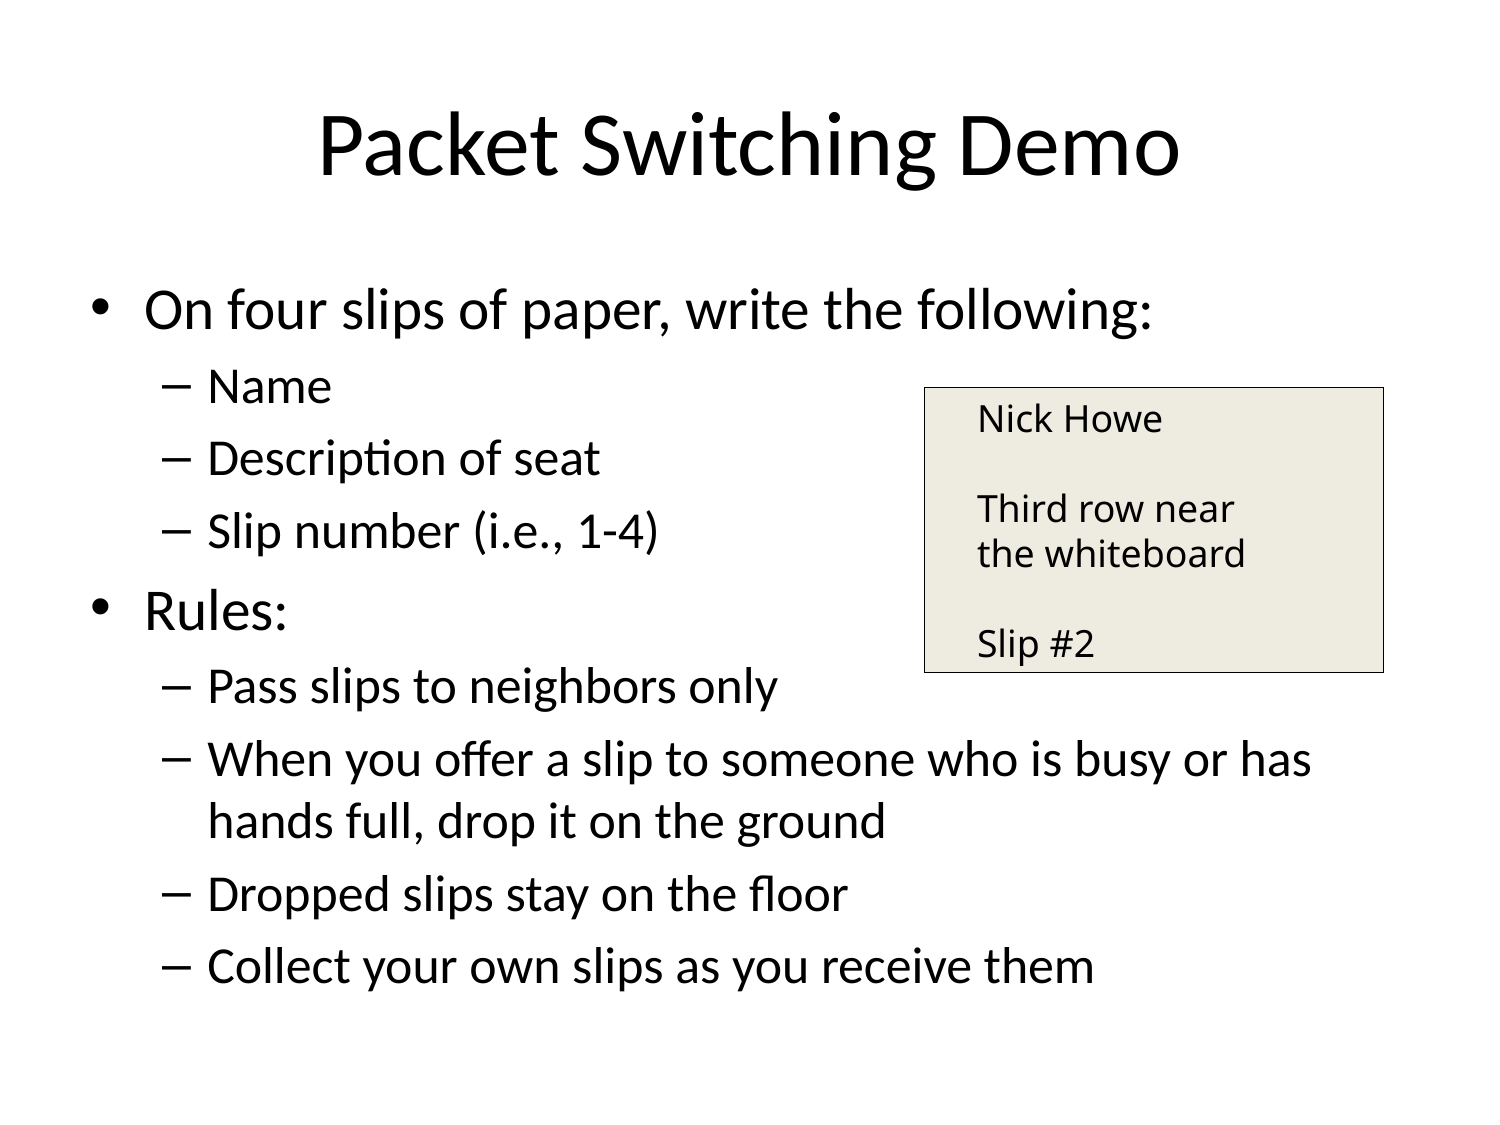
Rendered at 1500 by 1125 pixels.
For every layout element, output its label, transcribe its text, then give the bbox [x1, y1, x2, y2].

list On four slips of paper, write the following: Name Description of seat Slip number (i.e., 1-4) Rules: Pass slips to neighbors only When you offer a slip to someone who is busy or has hands full, drop it on the ground Dropped slips stay on the floor Collect your own slips as you receive them [75, 262, 1425, 1005]
title Packet Switching Demo [75, 45, 1425, 233]
text_box Nick Howe Third row near the whiteboard Slip #2 [924, 387, 1384, 673]
